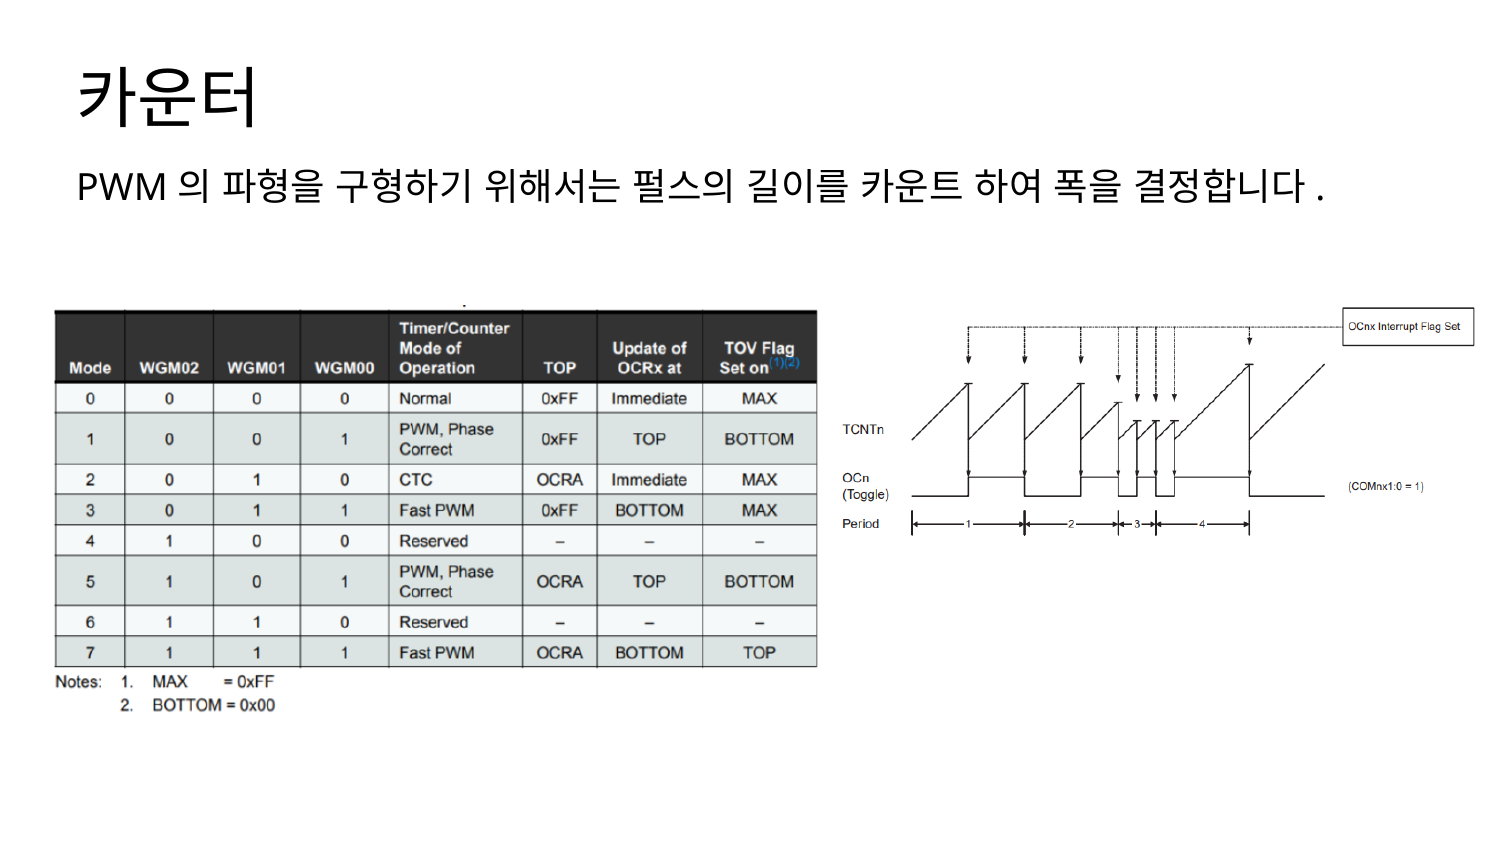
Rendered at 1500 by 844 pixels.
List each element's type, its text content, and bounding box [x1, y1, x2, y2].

picture [47, 302, 824, 720]
text_box 카운터 [61, 48, 944, 143]
text_box PWM의 파형을 구형하기 위해서는 펄스의 길이를 카운트 하여 폭을 결정합니다. [61, 155, 1355, 216]
picture [837, 305, 1479, 539]
